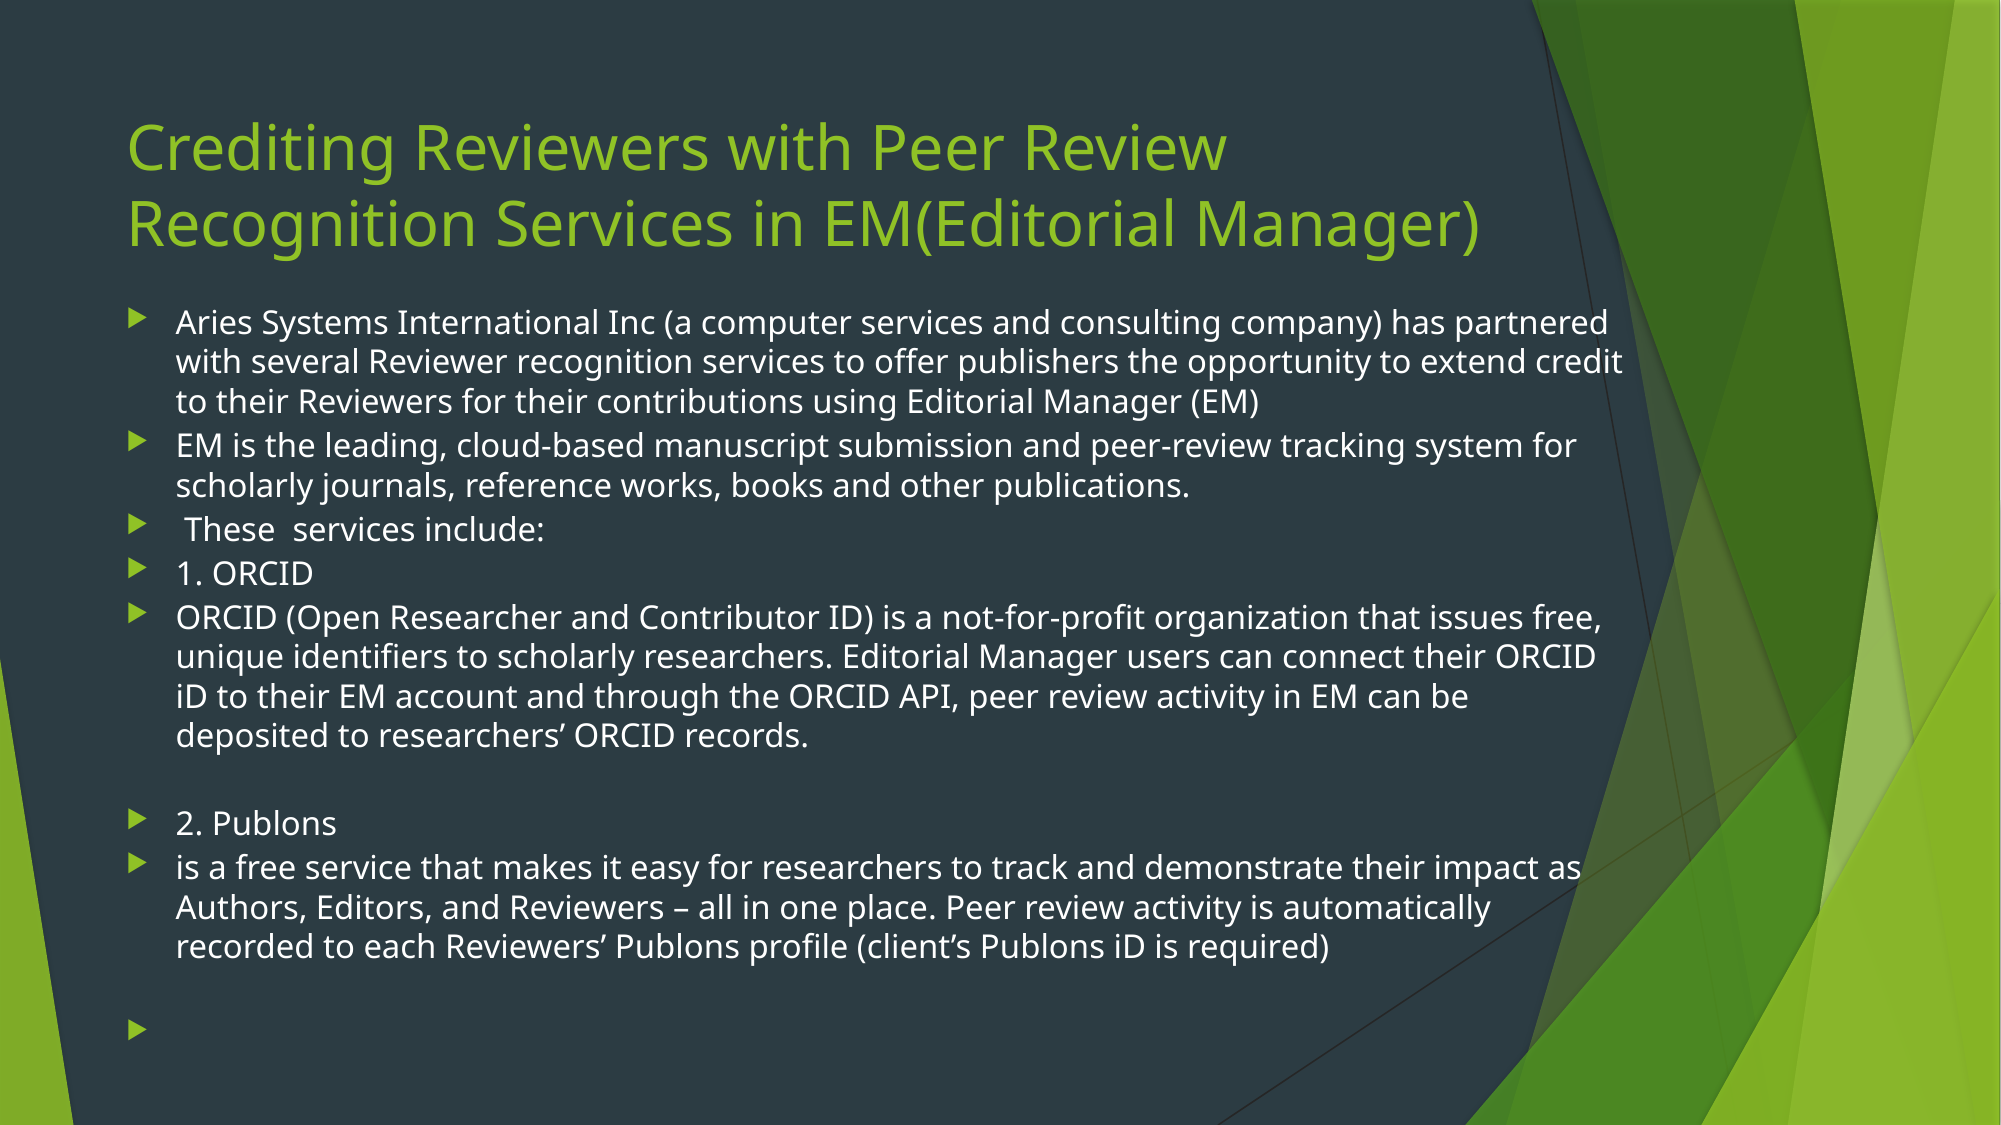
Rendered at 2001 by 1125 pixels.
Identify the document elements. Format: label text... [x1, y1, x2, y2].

list Aries Systems International Inc (a computer services and consulting company) has partnered with several Reviewer recognition services to offer publishers the opportunity to extend credit to their Reviewers for their contributions using Editorial Manager (EM) EM is the leading, cloud-based manuscript submission and peer-review tracking system for scholarly journals, reference works, books and other publications. These services include: 1. ORCID ORCID (Open Researcher and Contributor ID) is a not-for-profit organization that issues free, unique identifiers to scholarly researchers. Editorial Manager users can connect their ORCID iD to their EM account and through the ORCID API, peer review activity in EM can be deposited to researchers’ ORCID records. 2. Publons is a free service that makes it easy for researchers to track and demonstrate their impact as Authors, Editors, and Reviewers – all in one place. Peer review activity is automatically recorded to each Reviewers’ Publons profile (client’s Publons iD is required) [111, 279, 1649, 1087]
title Crediting Reviewers with Peer Review Recognition Services in EM(Editorial Manager) [111, 99, 1522, 279]
